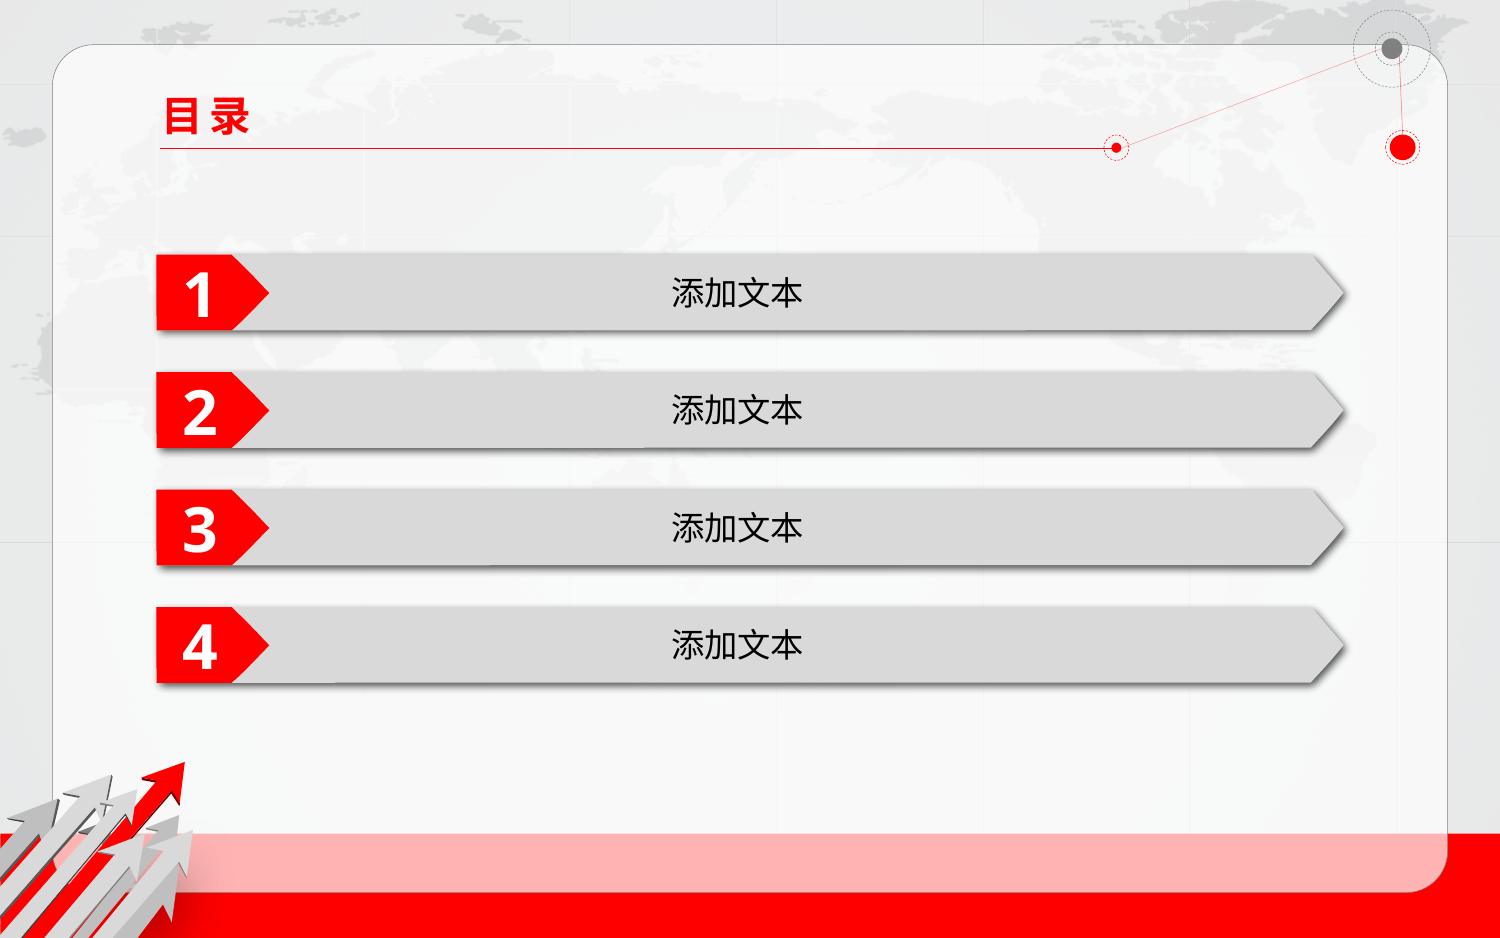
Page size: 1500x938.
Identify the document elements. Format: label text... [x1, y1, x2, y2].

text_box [155, 481, 1344, 574]
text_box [155, 599, 1344, 691]
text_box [155, 246, 1344, 339]
text_box 目录 [147, 82, 293, 147]
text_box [155, 364, 1344, 456]
